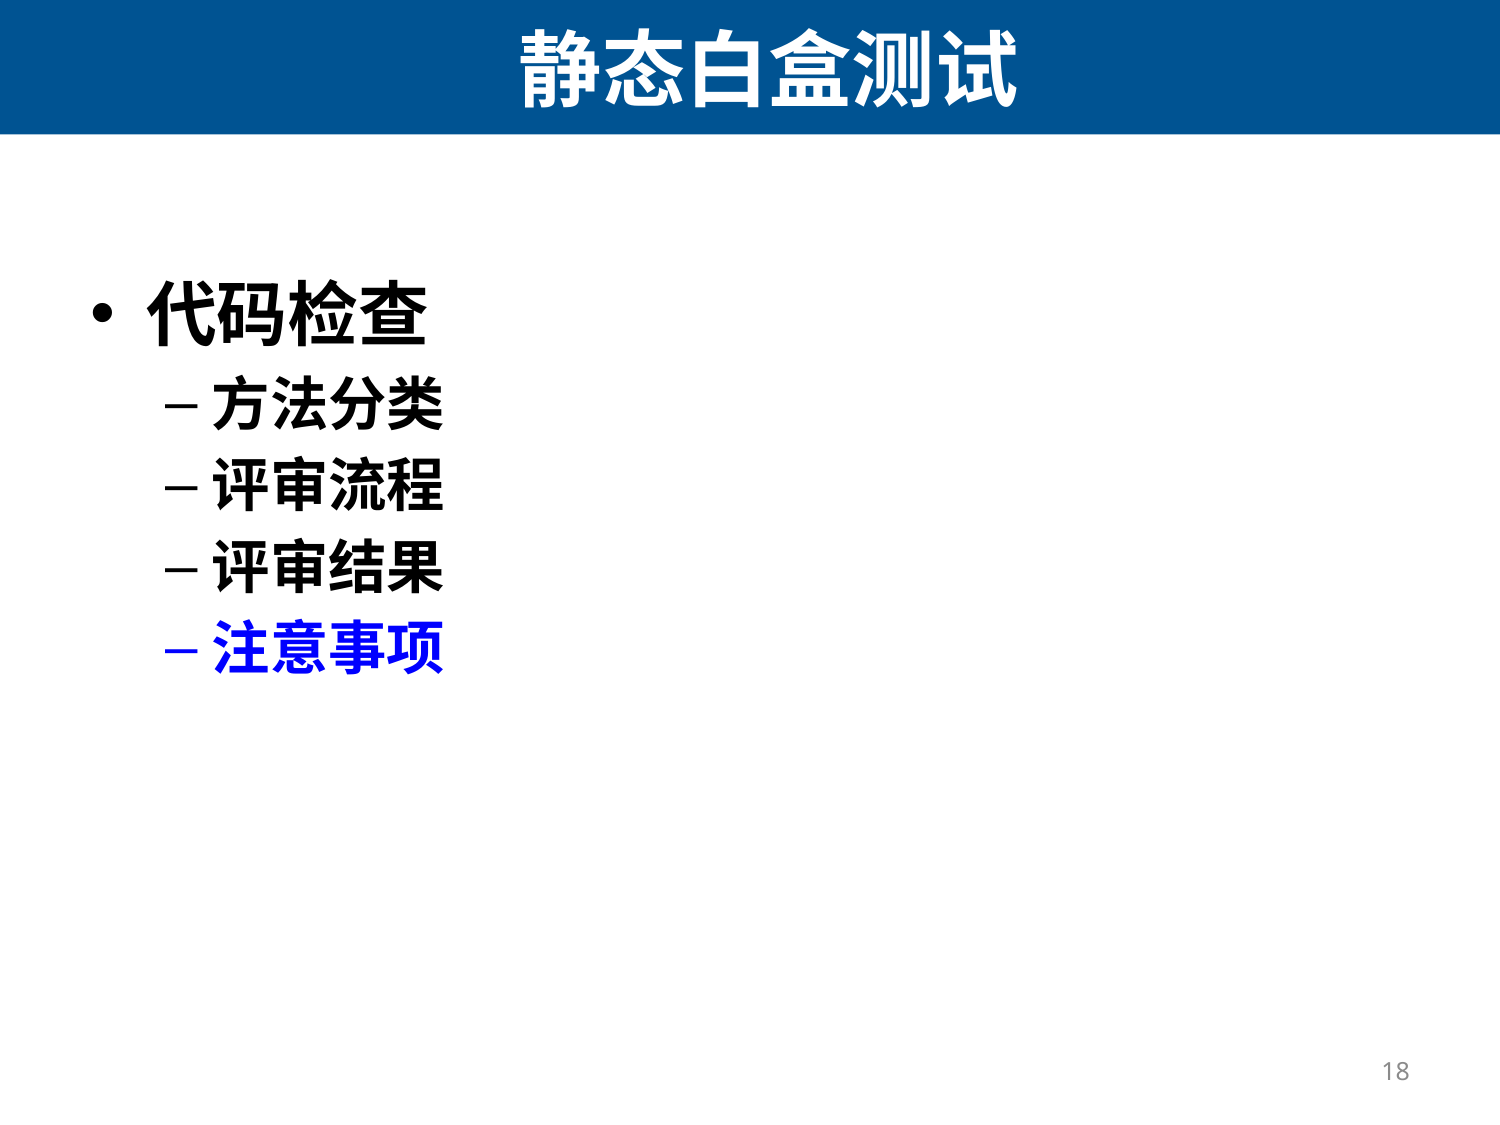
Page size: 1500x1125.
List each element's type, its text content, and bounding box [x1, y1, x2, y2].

title 静态白盒测试 [0, 0, 1500, 135]
list 代码检查 方法分类 评审流程 评审结果 注意事项 [75, 262, 1425, 1005]
slide_number 18 [1074, 1042, 1425, 1103]
